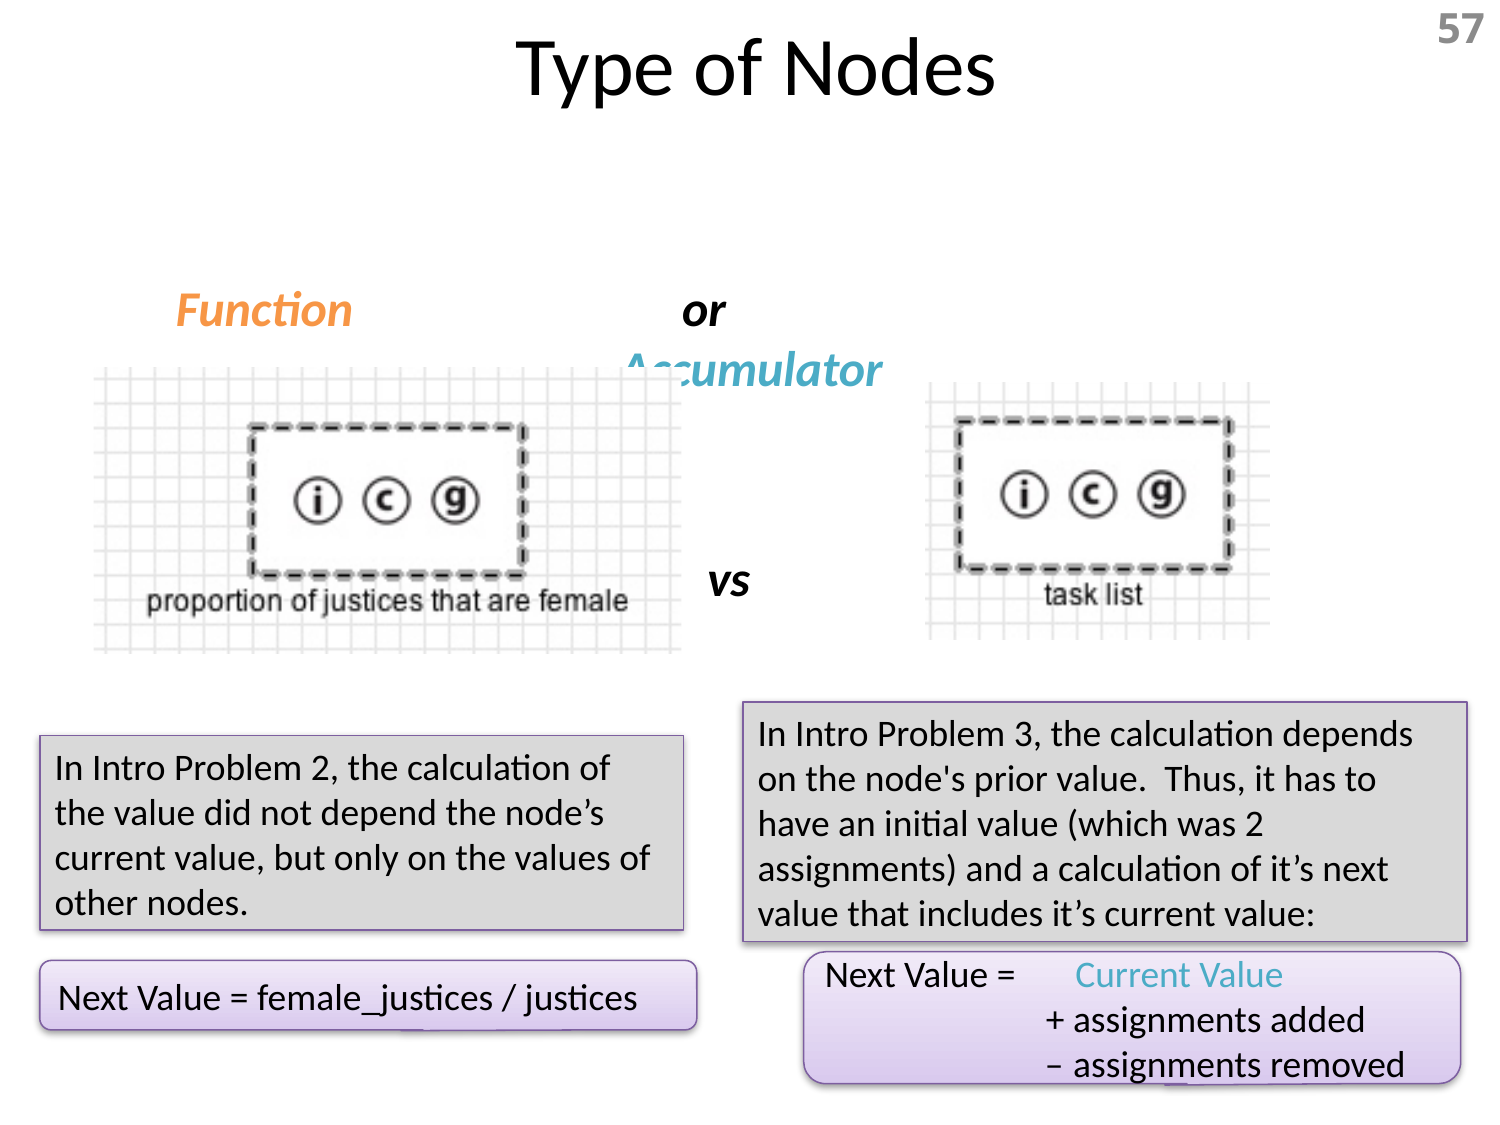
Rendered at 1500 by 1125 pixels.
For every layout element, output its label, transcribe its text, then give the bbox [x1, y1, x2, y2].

slide_number 57 [1149, 0, 1500, 60]
text_box Next Value = Current Value + assignments added – assignments removed [802, 950, 1462, 1086]
picture [93, 367, 682, 654]
text_box In Intro Problem 2, the calculation of the value did not depend the node’s current value, but only on the values of other nodes. [39, 735, 684, 931]
text_box Next Value = female_justices / justices [38, 959, 698, 1032]
picture [924, 382, 1271, 640]
list Function or Accumulator vs [141, 269, 1317, 1057]
text_box In Intro Problem 3, the calculation depends on the node's prior value. Thus, it has to have an initial value (which was 2 assignments) and a calculation of it’s next value that includes it’s current value: [742, 701, 1468, 942]
title Type of Nodes [81, 0, 1432, 125]
